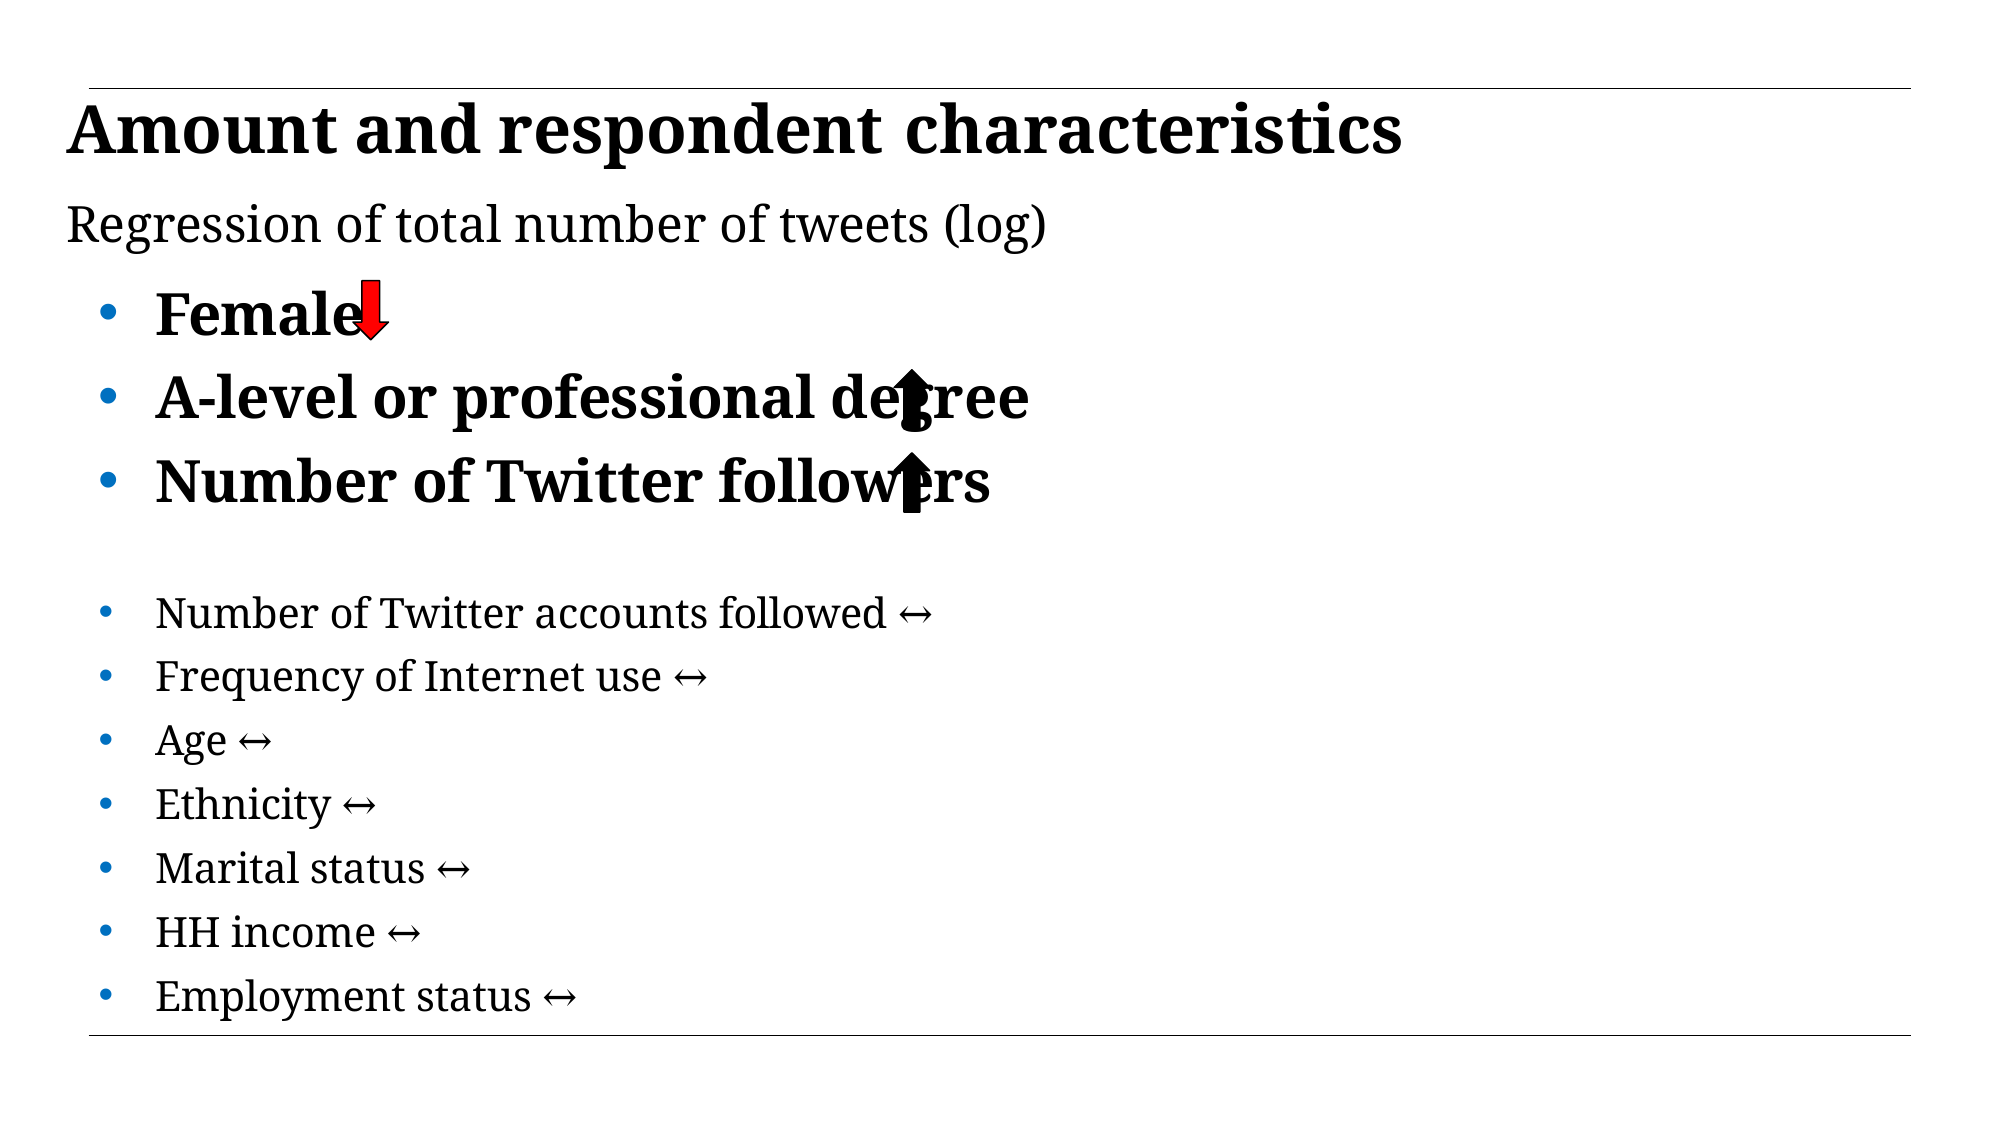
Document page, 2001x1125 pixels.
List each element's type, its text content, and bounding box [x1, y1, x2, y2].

title Amount and respondent characteristics [62, 66, 1716, 275]
text_box [894, 452, 930, 513]
text_box [353, 280, 389, 340]
text_box Regression of total number of tweets (log) Female A-level or professional degree Number of Twitter followers Number of Twitter accounts followed ↔ Frequency of Internet use ↔ Age ↔ Ethnicity ↔ Marital status ↔ HH income ↔ Employment status ↔ [62, 161, 1492, 1020]
text_box [894, 369, 930, 429]
